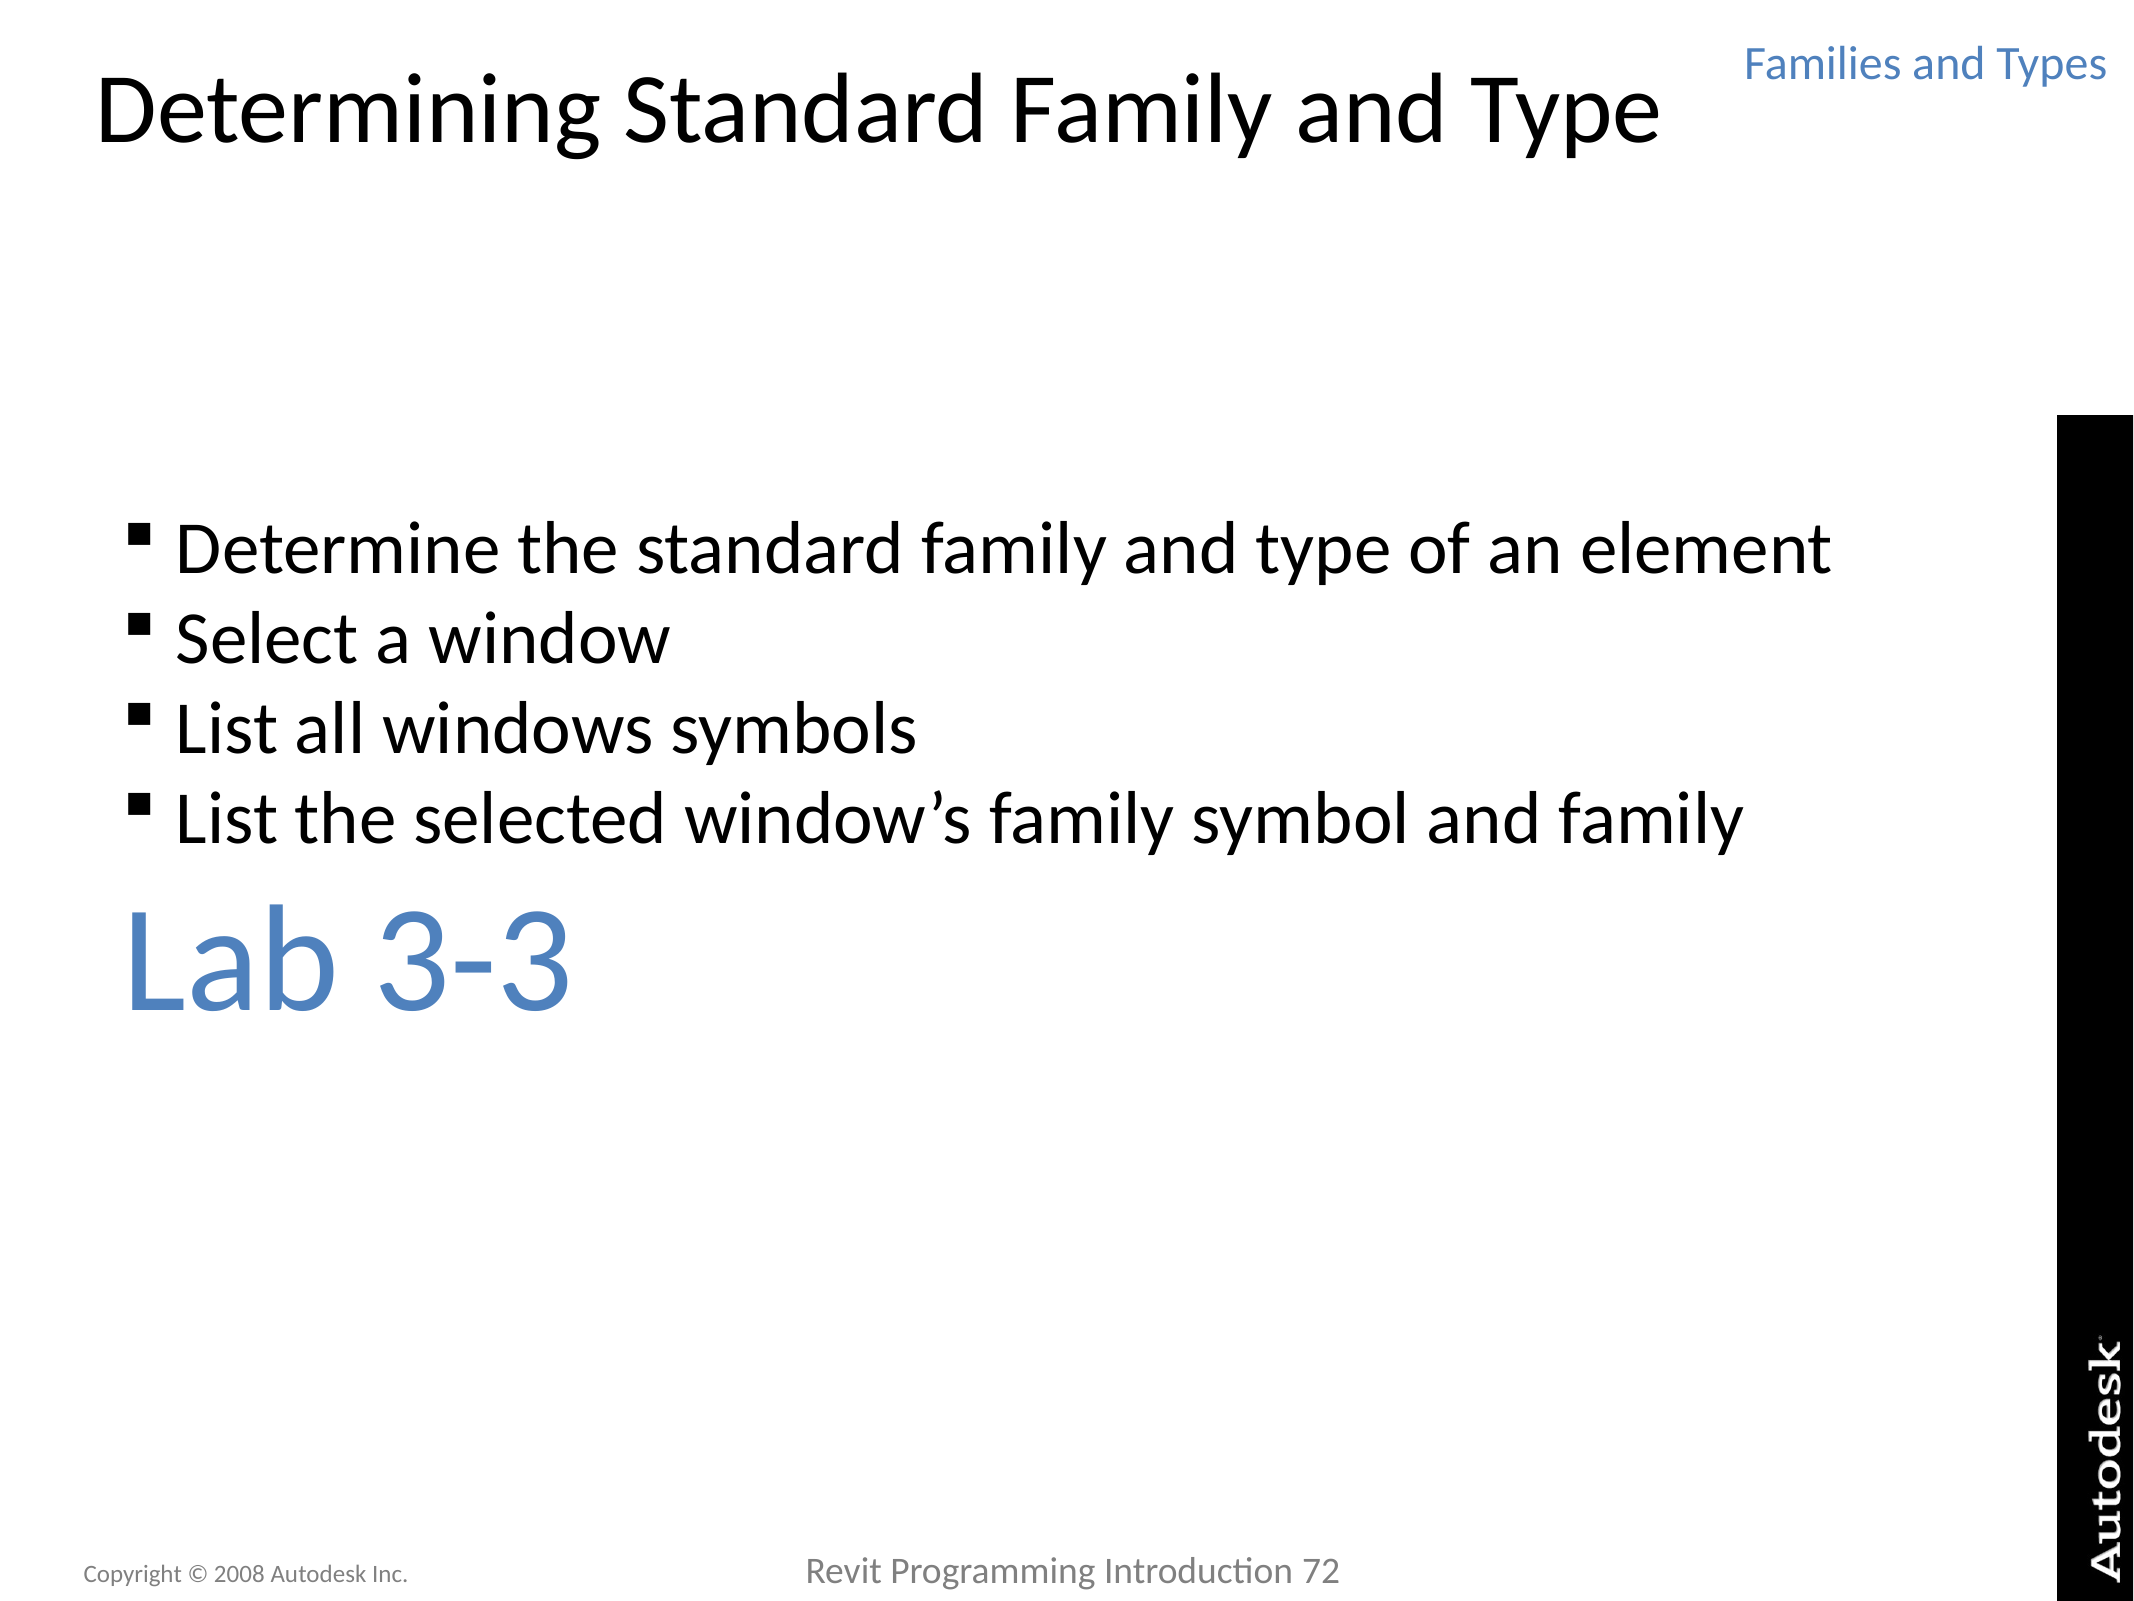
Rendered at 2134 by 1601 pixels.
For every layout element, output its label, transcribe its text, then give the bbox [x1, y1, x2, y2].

title Determining Standard Family and Type [74, 31, 1924, 299]
list Determine the standard family and type of an element Select a window List all windows symbols List the selected window’s family symbol and family Lab 3-3 [74, 487, 1974, 1182]
picture [2057, 415, 2134, 1601]
text_box Families and Types [1637, 31, 2108, 90]
